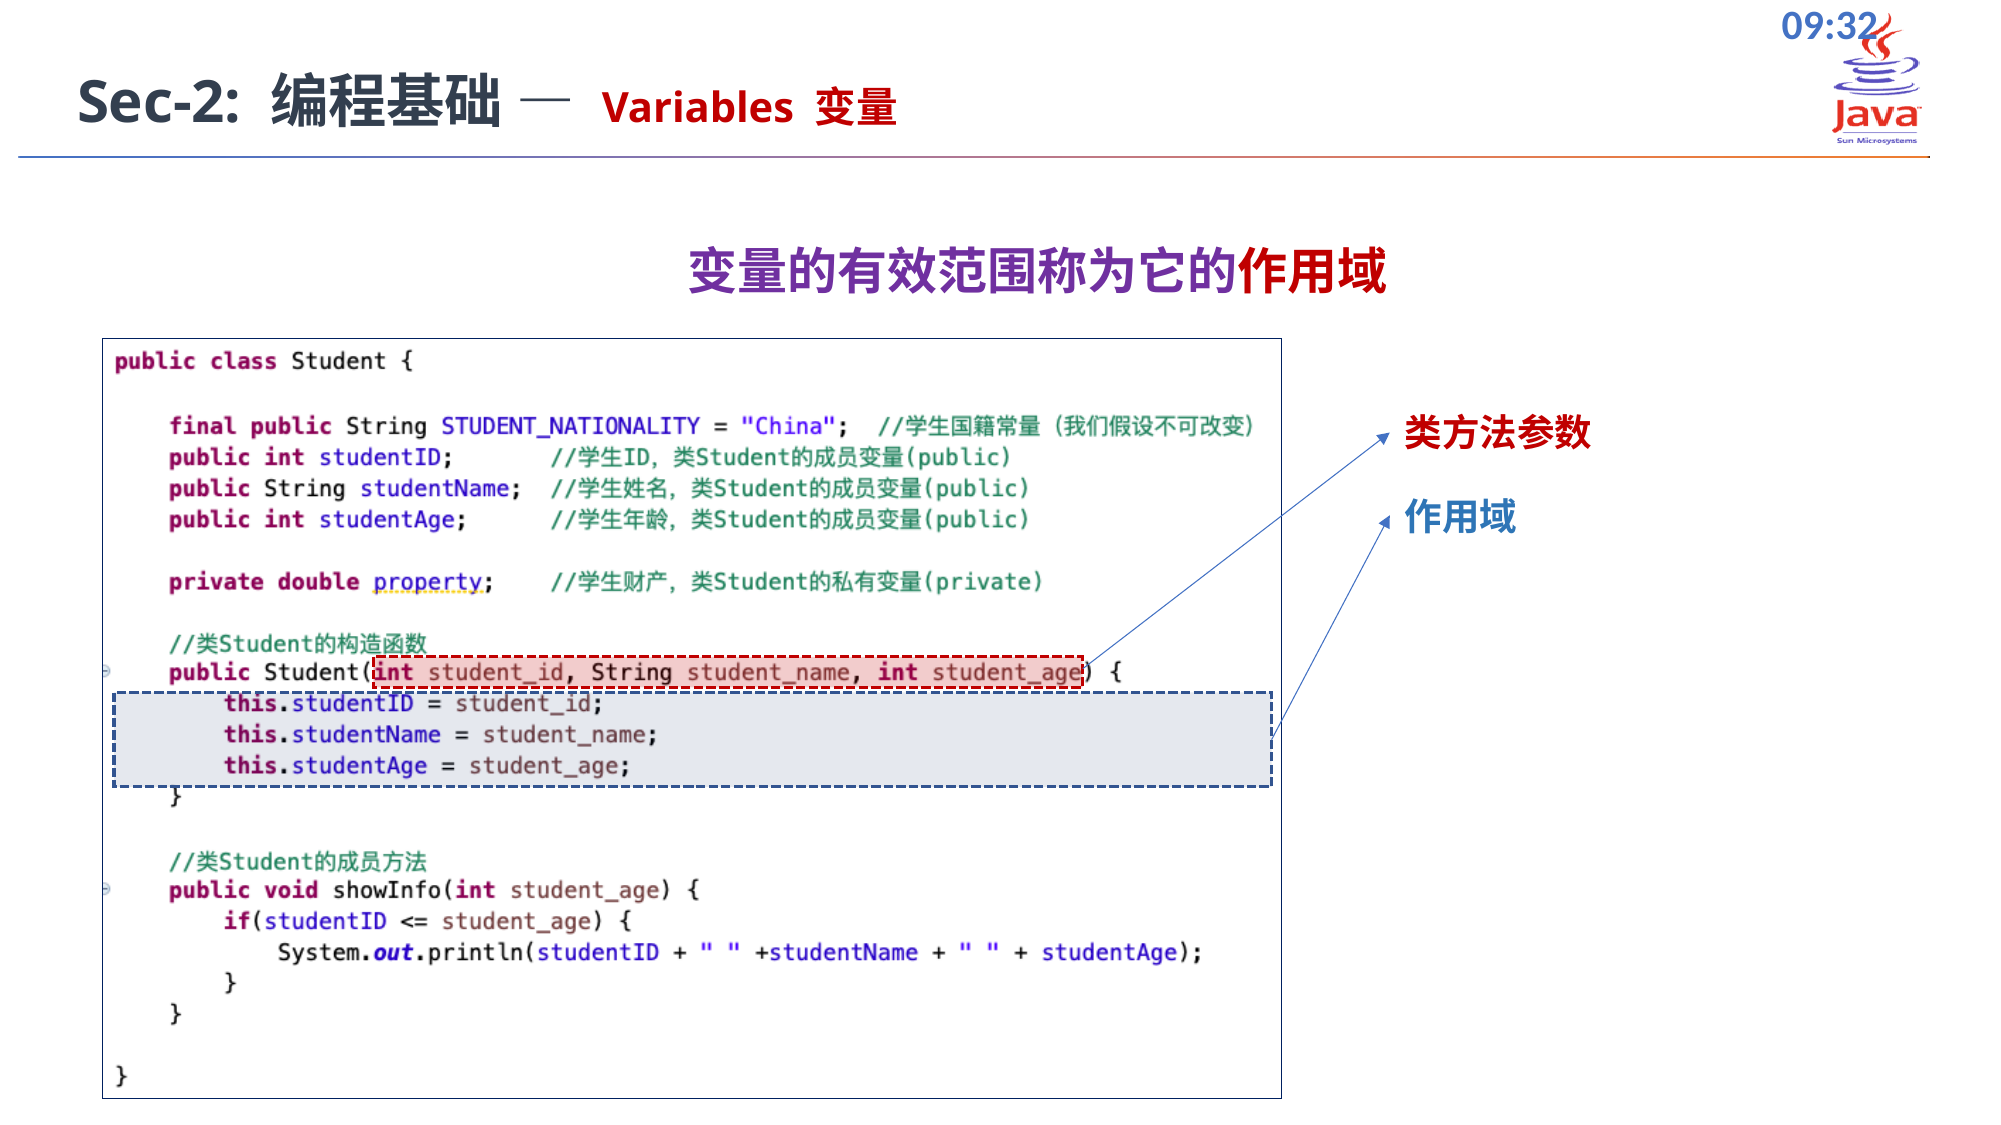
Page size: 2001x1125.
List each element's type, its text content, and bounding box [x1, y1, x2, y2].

text_box 变量的有效范围称为它的作用域 [672, 231, 1403, 307]
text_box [1271, 515, 1390, 722]
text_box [1082, 432, 1390, 669]
text_box Sec-2: 编程基础 — Variables 变量 [75, 62, 1047, 135]
text_box 作用域 [1390, 485, 1615, 546]
picture [102, 338, 1282, 1099]
text_box 类方法参数 [1389, 401, 1615, 462]
picture [1825, 9, 1930, 149]
